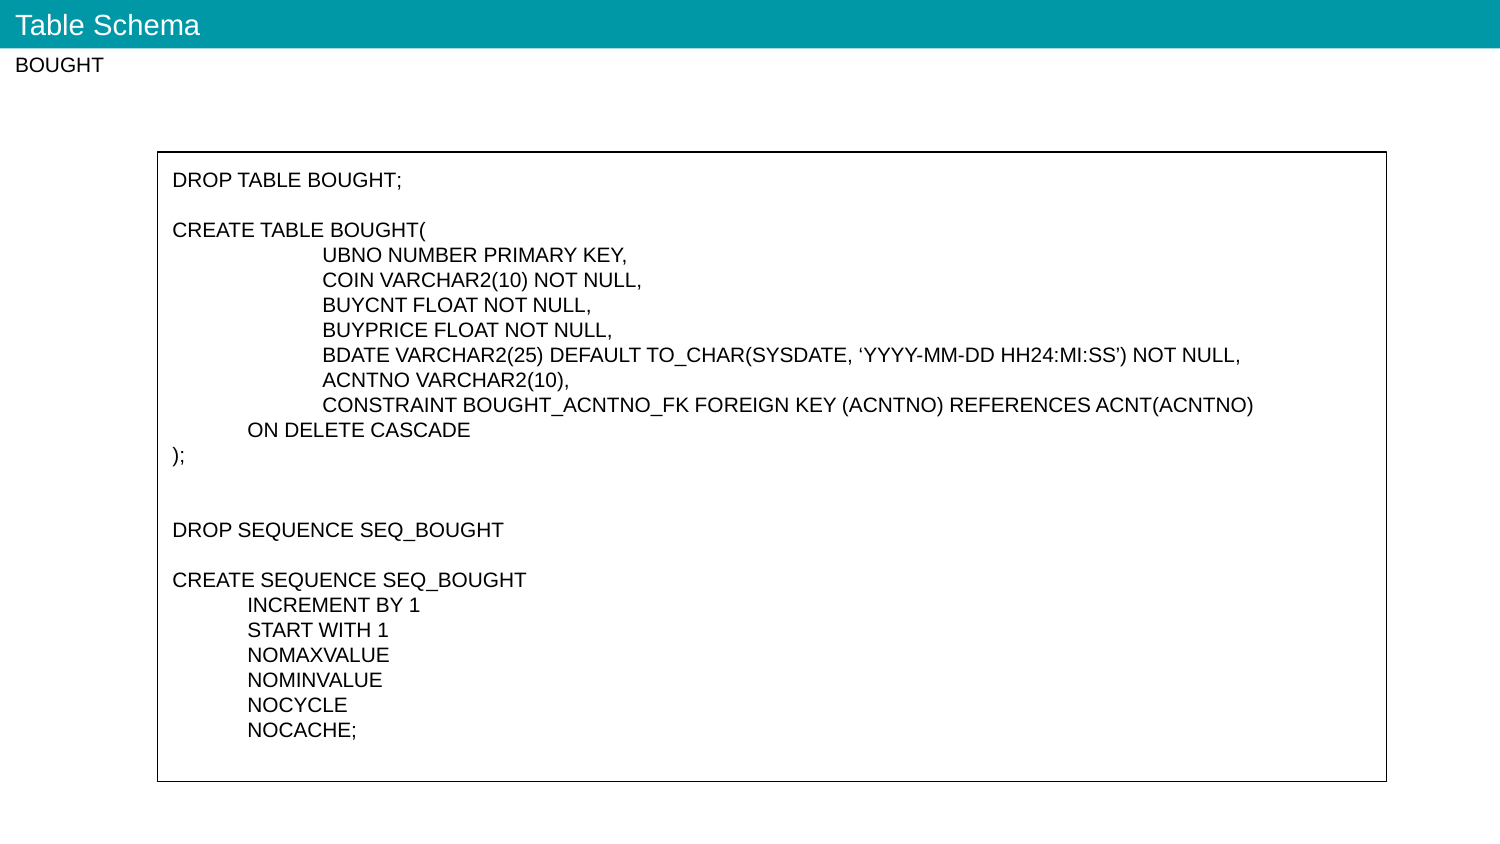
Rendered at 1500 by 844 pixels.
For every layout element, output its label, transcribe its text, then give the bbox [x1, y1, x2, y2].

text_box [424, 0, 1500, 49]
text_box BOUGHT [0, 57, 424, 90]
text_box DROP TABLE BOUGHT; CREATE TABLE BOUGHT( UBNO NUMBER PRIMARY KEY, COIN VARCHAR2(10) NOT NULL, BUYCNT FLOAT NOT NULL, BUYPRICE FLOAT NOT NULL, BDATE VARCHAR2(25) DEFAULT TO_CHAR(SYSDATE, ‘YYYY-MM-DD HH24:MI:SS’) NOT NULL, ACNTNO VARCHAR2(10), CONSTRAINT BOUGHT_ACNTNO_FK FOREIGN KEY (ACNTNO) REFERENCES ACNT(ACNTNO) ON DELETE CASCADE ); DROP SEQUENCE SEQ_BOUGHT CREATE SEQUENCE SEQ_BOUGHT INCREMENT BY 1 START WITH 1 NOMAXVALUE NOMINVALUE NOCYCLE NOCACHE; [157, 151, 1387, 782]
text_box Table Schema [0, 0, 424, 57]
